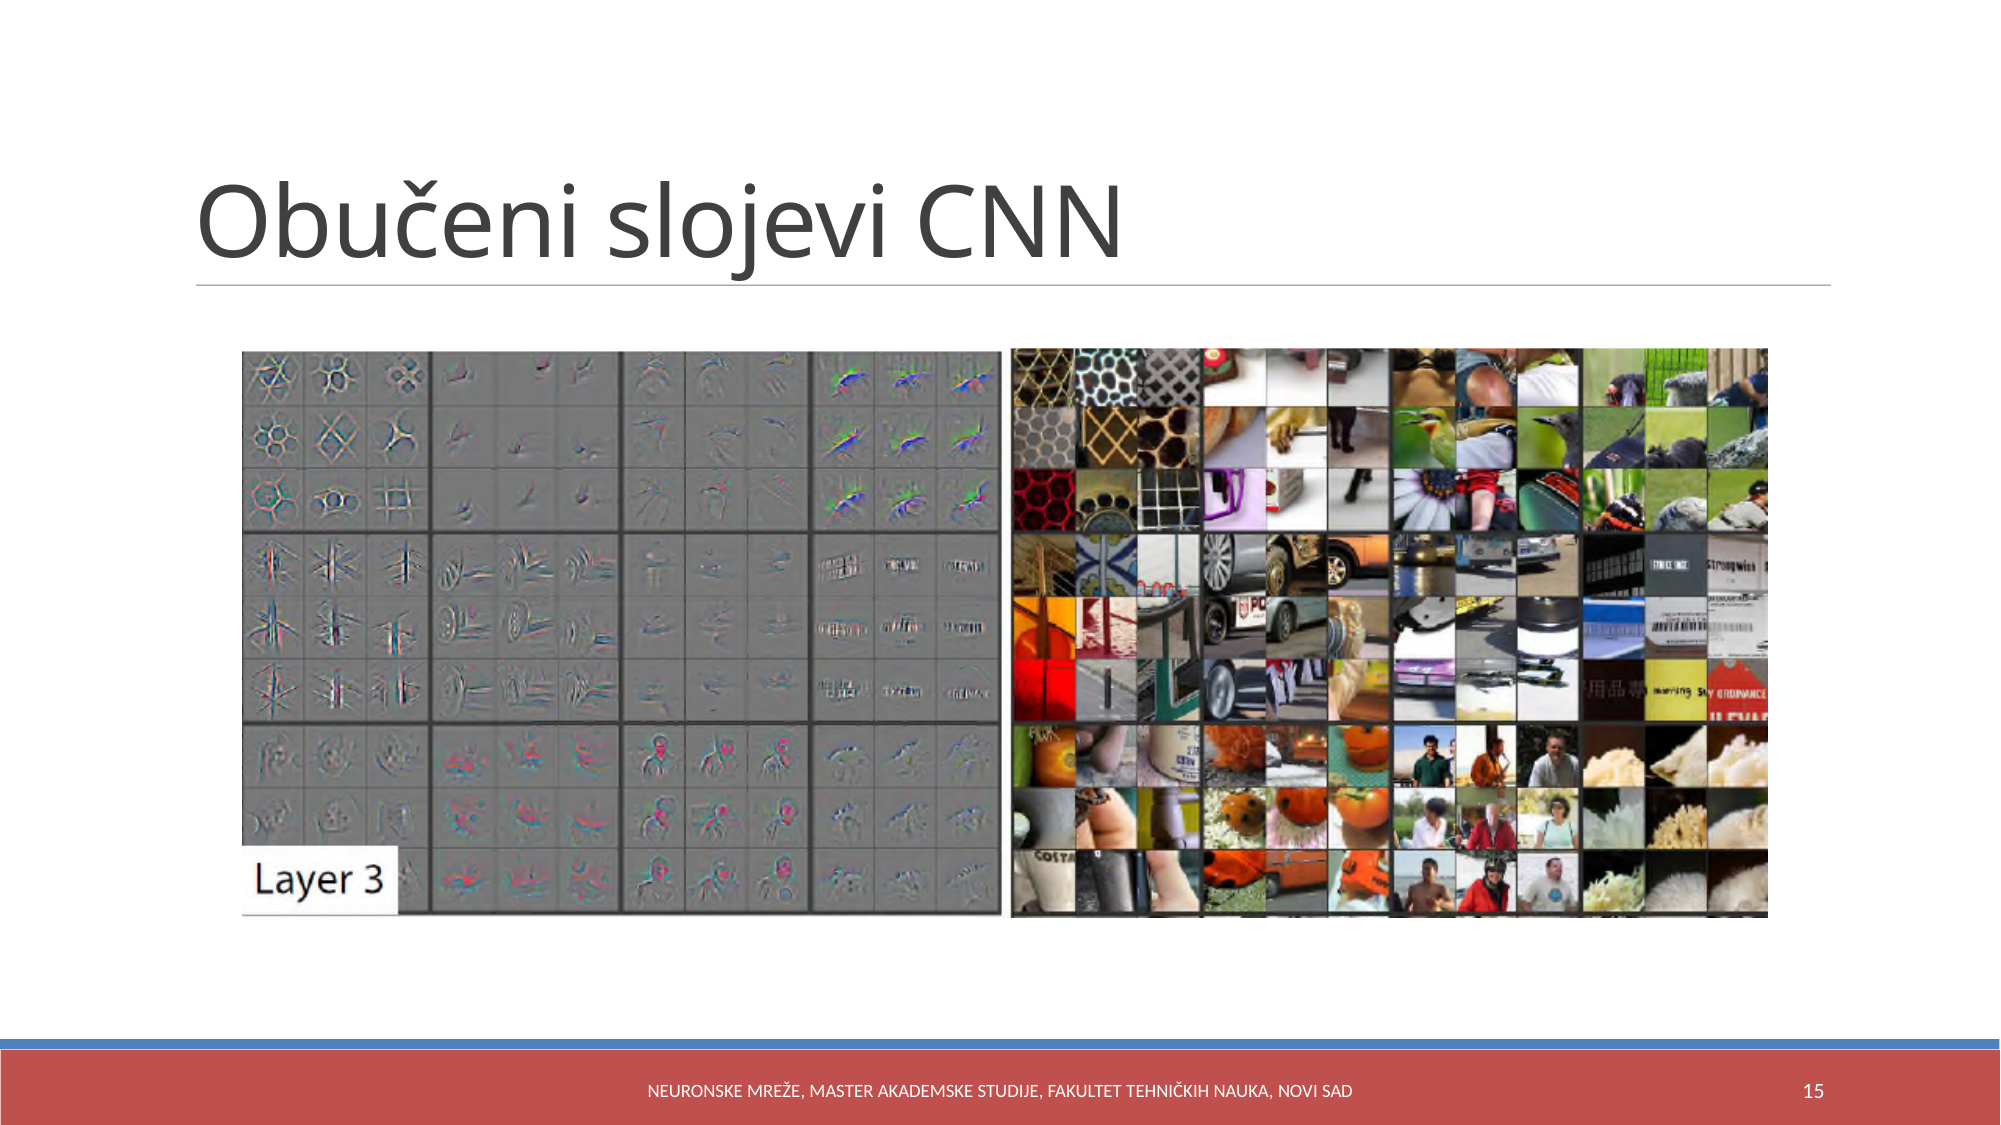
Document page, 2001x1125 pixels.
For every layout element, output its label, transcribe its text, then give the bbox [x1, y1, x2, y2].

picture [242, 347, 1768, 919]
text_box Obučeni slojevi CNN [180, 47, 1830, 285]
text_box Neuronske mreže, Master akademske studije, Fakultet tehničkih nauka, Novi Sad [604, 1059, 1396, 1120]
text_box <number> [1624, 1059, 1840, 1120]
